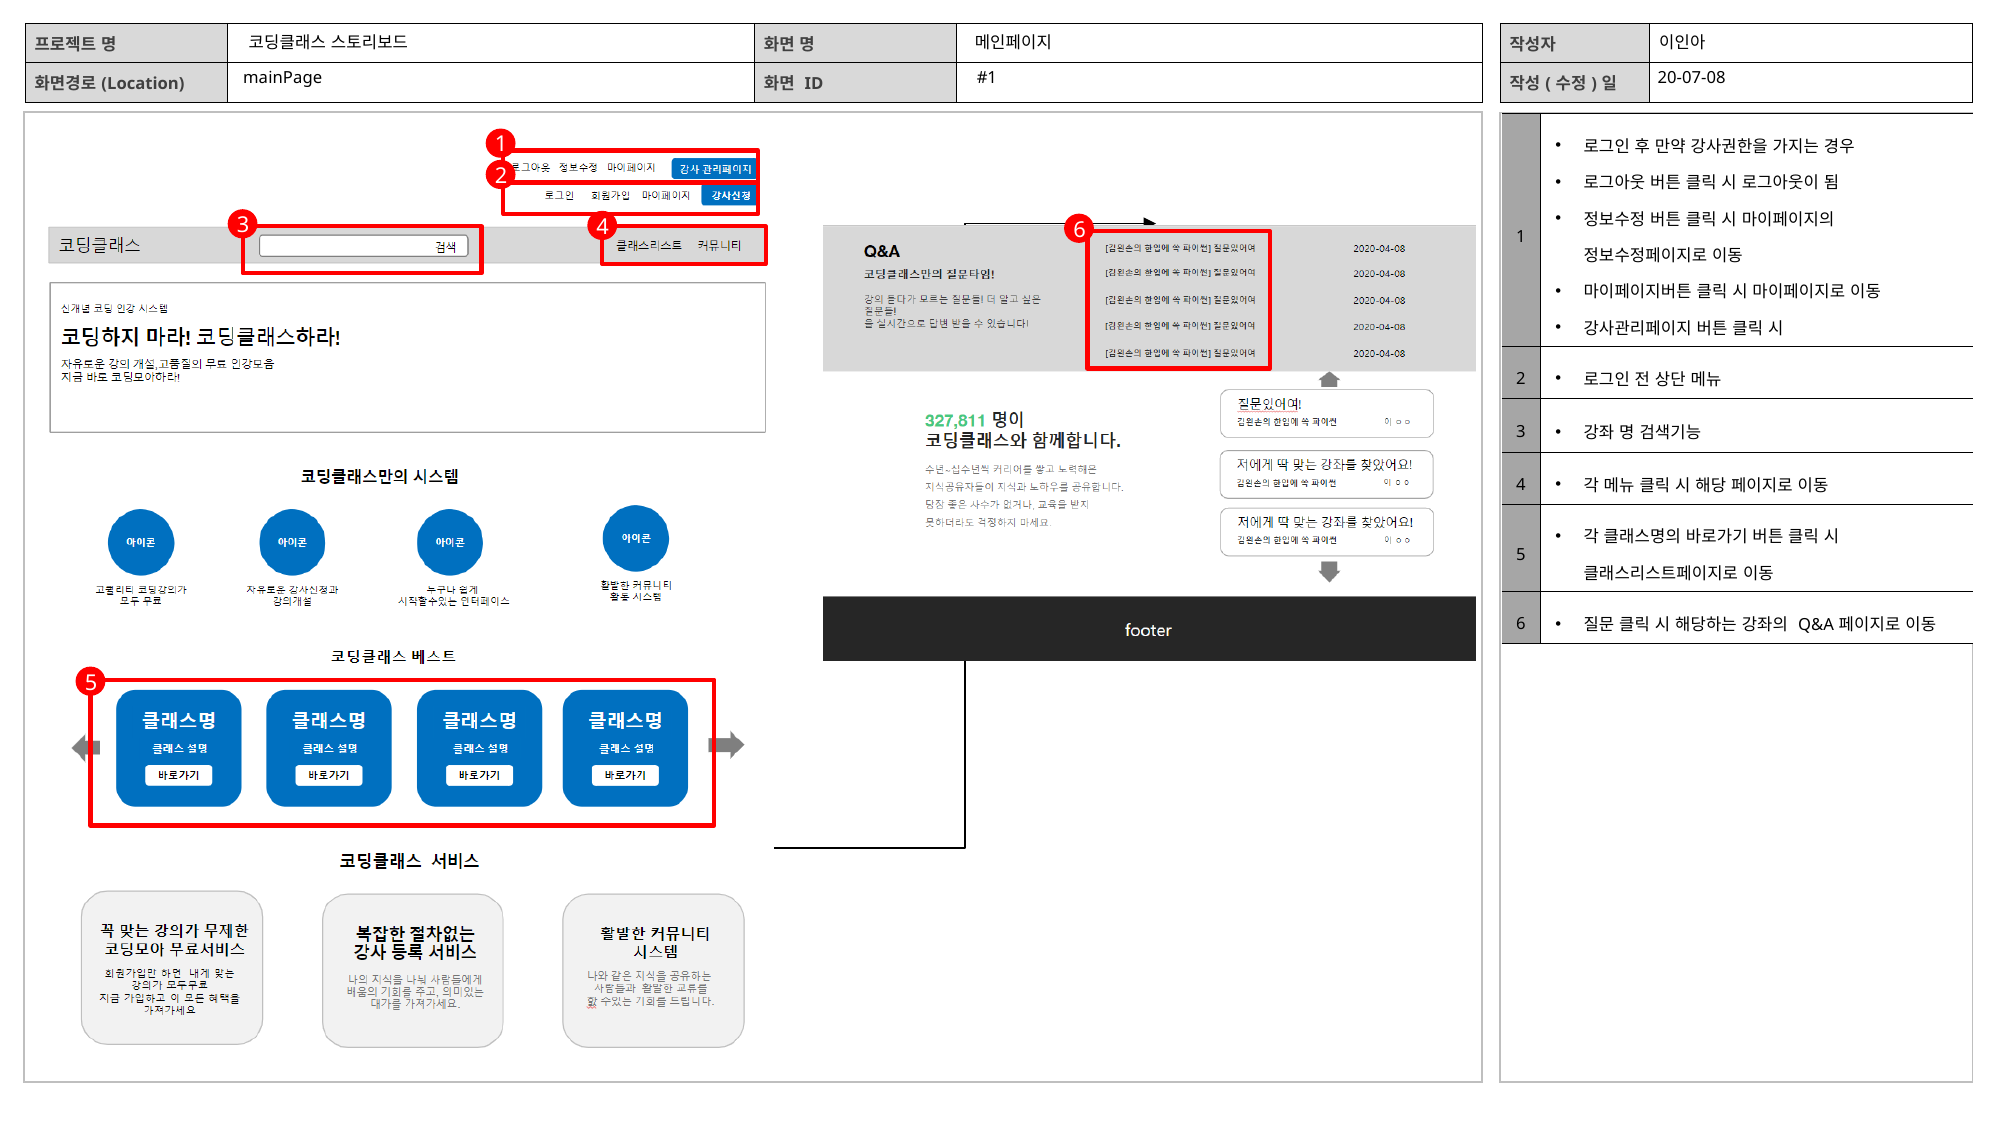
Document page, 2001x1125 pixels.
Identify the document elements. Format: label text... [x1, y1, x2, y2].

text_box 코딩클래스 스토리보드 [234, 24, 424, 60]
table_cell 4 [1502, 453, 1540, 504]
table_cell 6 [1502, 592, 1540, 643]
table_cell 강좌 명 검색기능 [1541, 399, 1973, 452]
table_cell 각 클래스명의 바로가기 버튼 클릭 시 클래스리스트페이지로 이동 [1541, 505, 1973, 591]
table_cell 로그인 전 상단 메뉴 [1541, 347, 1973, 398]
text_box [774, 223, 1157, 849]
text_box mainPage [228, 59, 338, 95]
table_cell 2 [1502, 347, 1540, 398]
text_box #1 [962, 59, 1012, 95]
table_header 로그인 후 만약 강사권한을 가지는 경우 로그아웃 버튼 클릭 시 로그아웃이 됨 정보수정 버튼 클릭 시 마이페이지의 정보수정페이지로 이동 마이페이지버튼 클릭 시 마이페이지로 이동 강사관리페이지 버튼 클릭 시 [1541, 114, 1973, 346]
table_cell 5 [1502, 505, 1540, 591]
text_box 메인페이지 [960, 24, 1068, 60]
table_cell 질문 클릭 시 해당하는 강좌의 Q&A페이지로 이동 [1541, 592, 1973, 643]
text_box 1 [485, 128, 516, 147]
picture [40, 149, 787, 1066]
text_box 20-07-08 [1642, 59, 1741, 95]
text_box 6 [1066, 213, 1092, 221]
text_box 이인아 [1644, 24, 1721, 59]
table_cell 각 메뉴 클릭 시 해당 페이지로 이동 [1541, 453, 1973, 504]
table_cell 3 [1502, 399, 1540, 452]
table_header 1 [1502, 114, 1540, 346]
picture [823, 225, 1476, 662]
